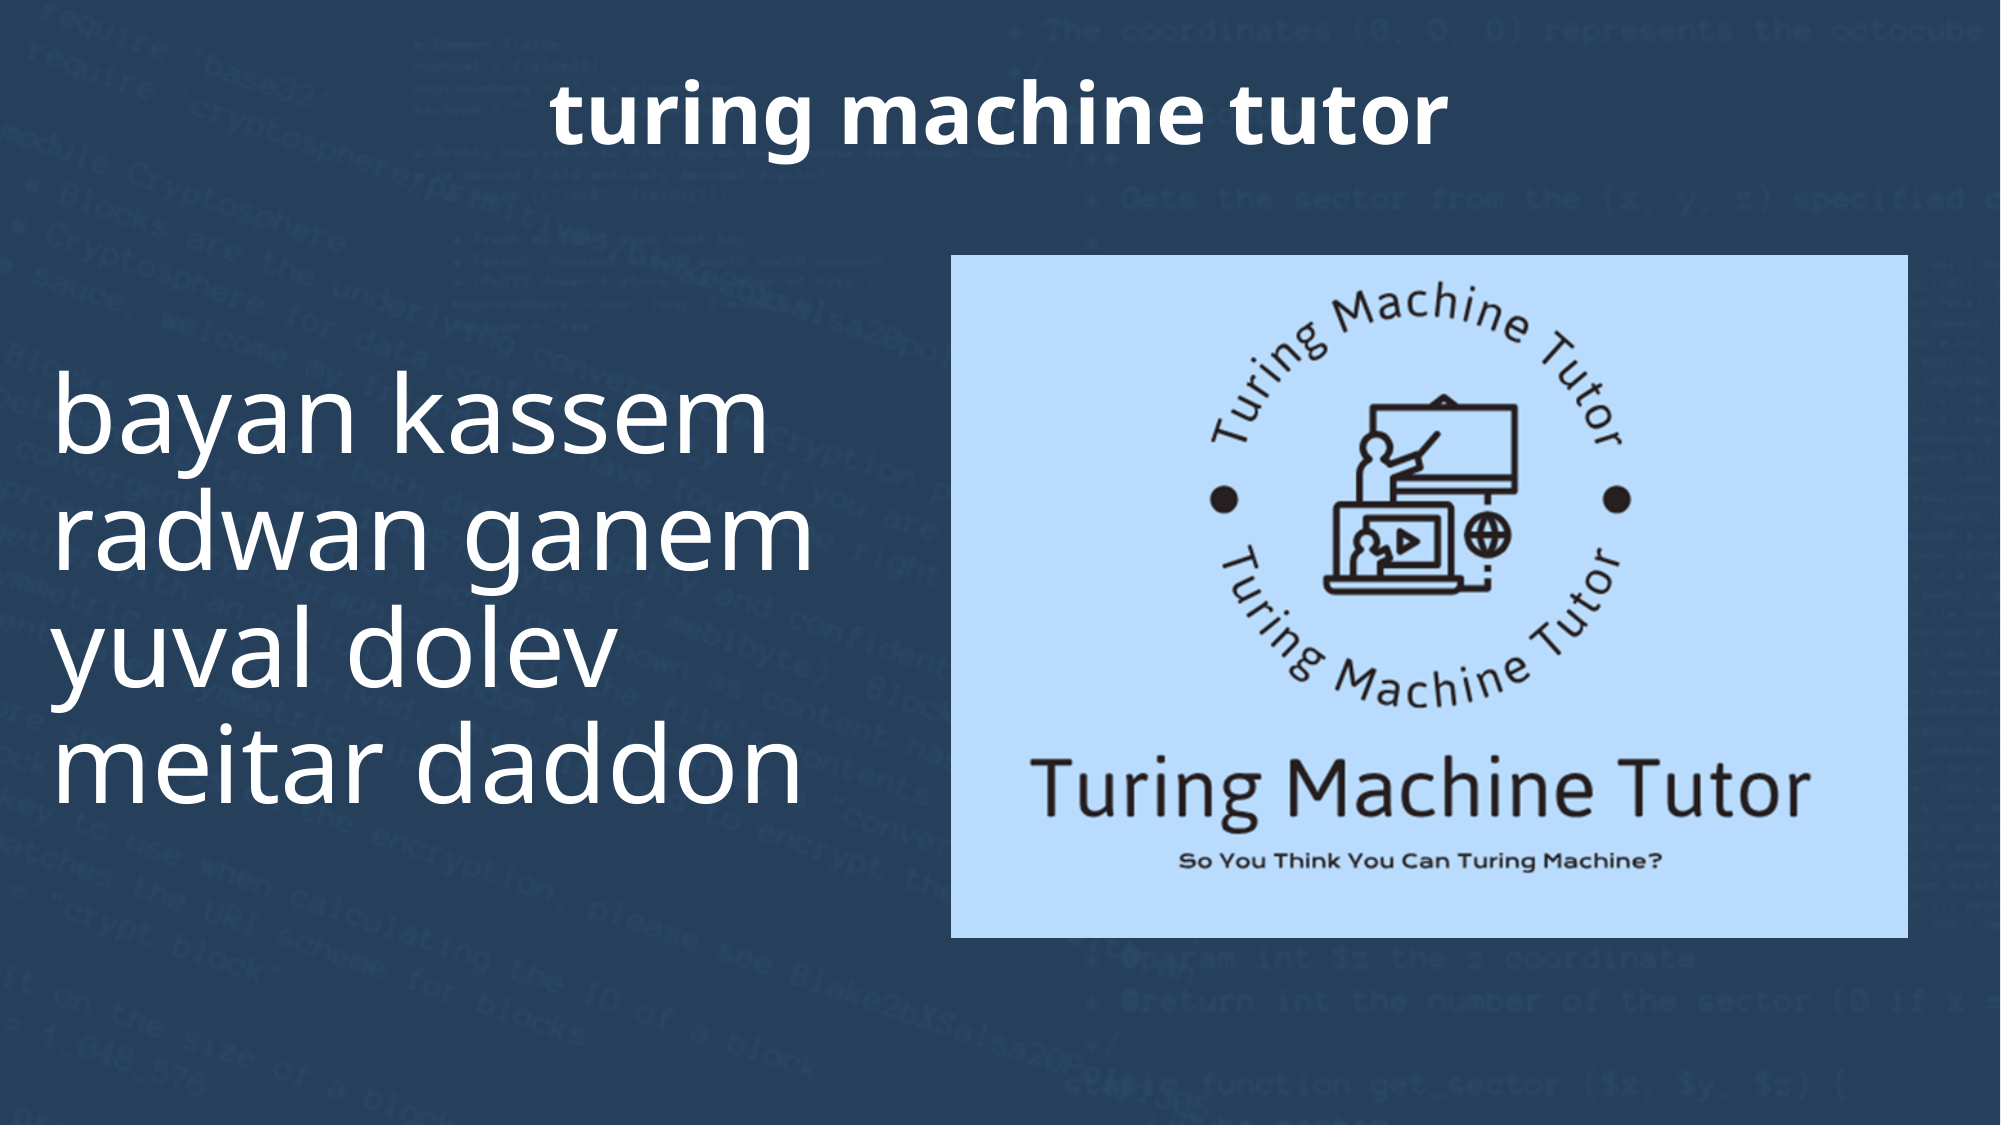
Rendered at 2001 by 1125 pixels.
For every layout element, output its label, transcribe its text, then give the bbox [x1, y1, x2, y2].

text_box bayan kassem radwan ganem yuval dolev meitar daddon [35, 142, 1946, 1115]
picture [0, 0, 2001, 1125]
title turing machine tutor [249, 33, 1750, 142]
